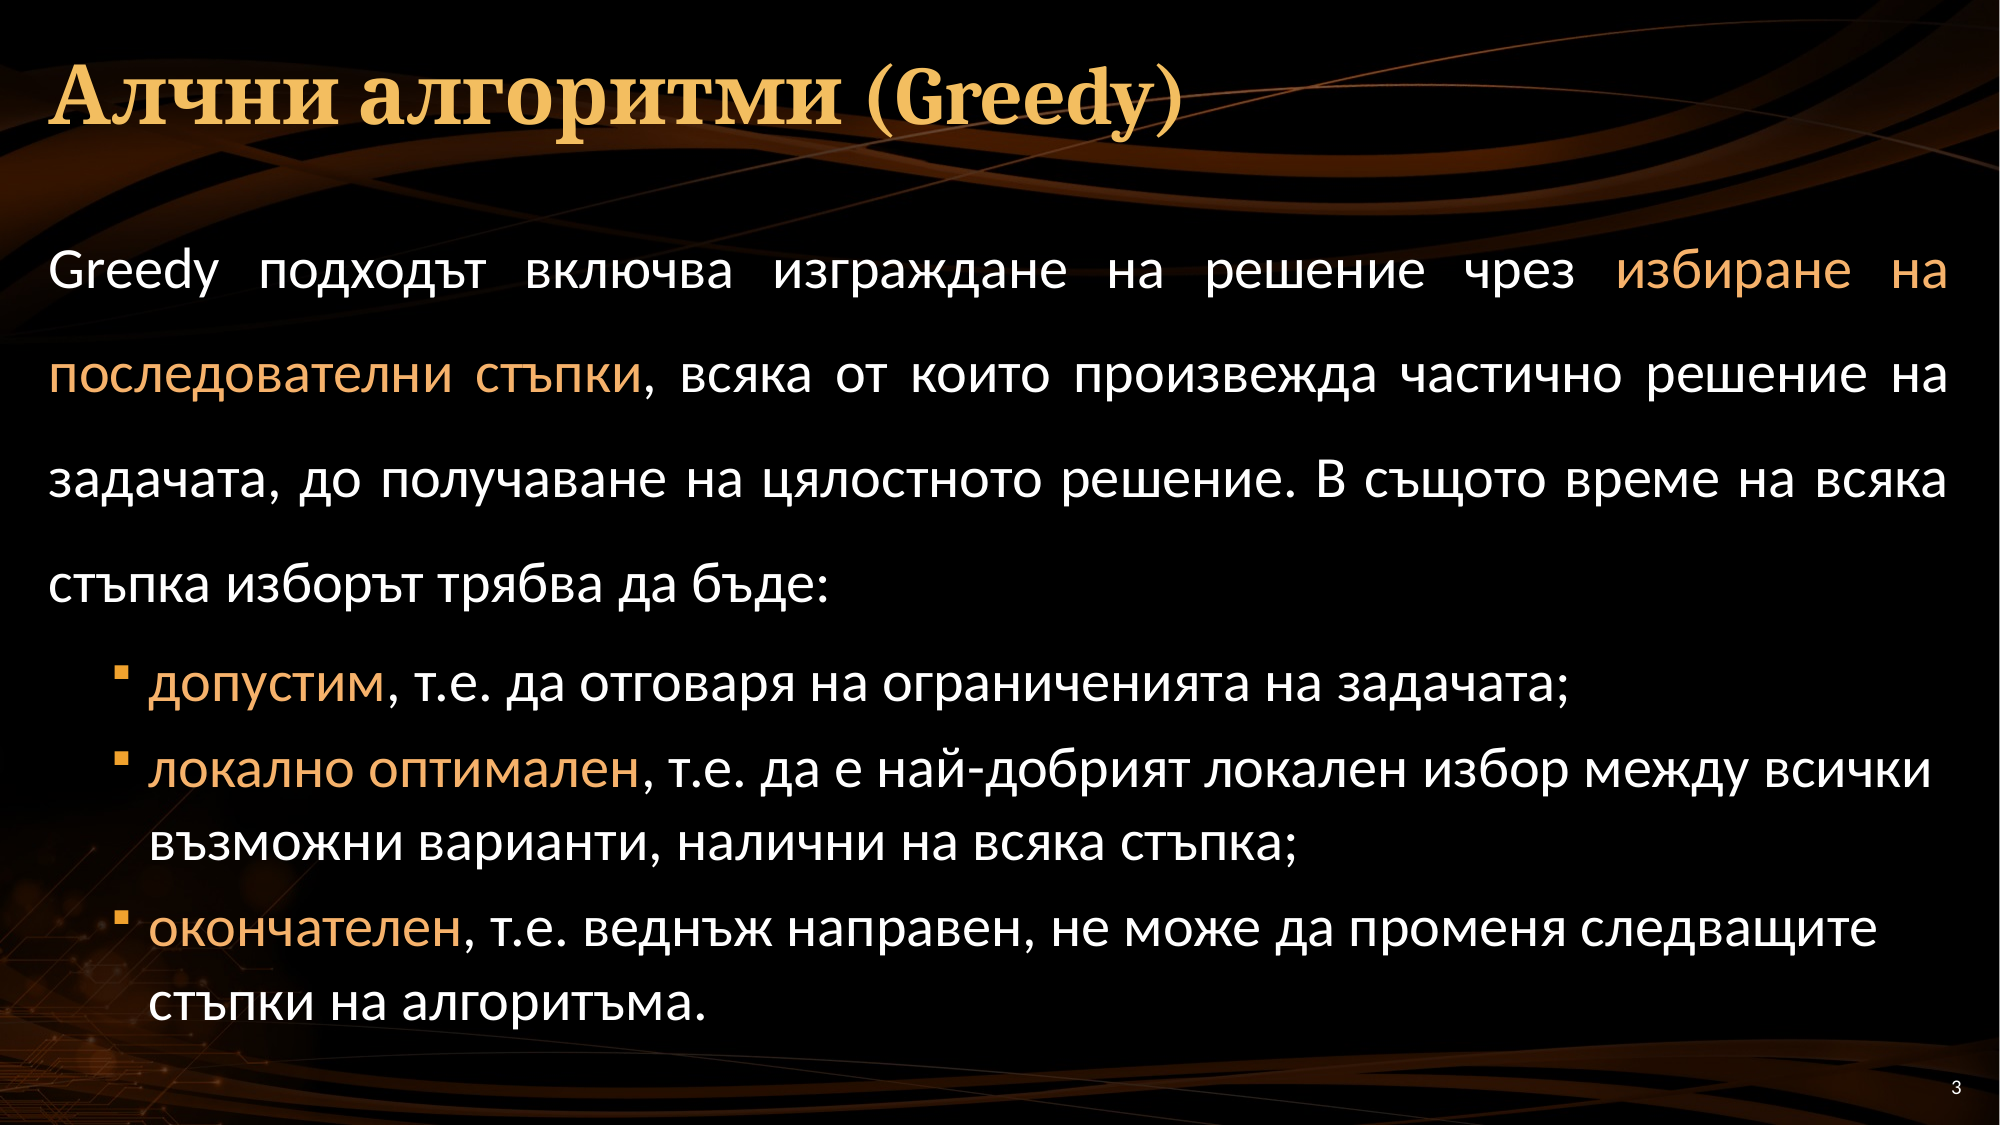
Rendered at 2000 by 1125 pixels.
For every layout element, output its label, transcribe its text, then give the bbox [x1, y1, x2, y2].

title Алчни алгоритми (Greedy) [30, 6, 1968, 189]
picture [0, 0, 2000, 1125]
slide_number 3 [1897, 1070, 1968, 1103]
list Greedy подходът включва изграждане на решение чрез избиране на последователни стъпки, всяка от които произвежда частично решение на задачата, до получаване на цялостното решение. В същото време на всяка стъпка изборът трябва да бъде: допустим, т.е. да отговаря на ограниченията на задачата; локално оптимален, т.е. да е най-добрият локален избор между всички възможни варианти, налични на всяка стъпка; окончателен, т.е. веднъж направен, не може да променя следващите стъпки на алгоритъма. [31, 189, 1968, 1103]
